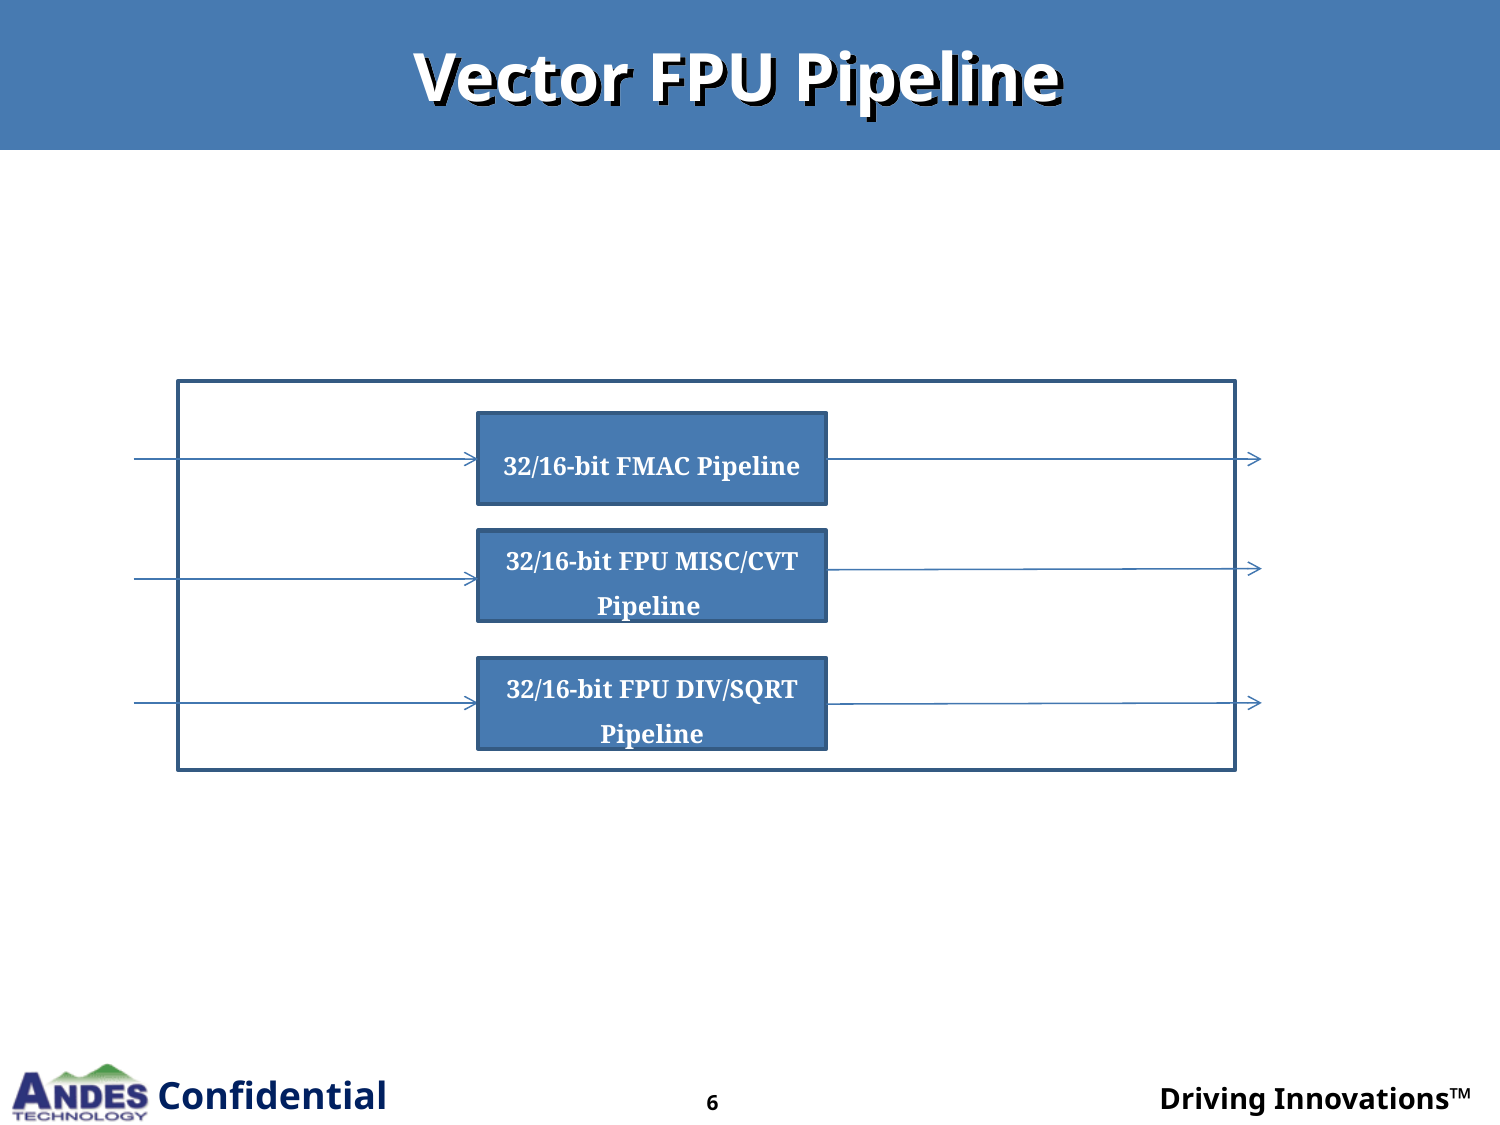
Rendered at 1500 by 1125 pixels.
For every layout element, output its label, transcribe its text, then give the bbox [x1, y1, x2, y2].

text_box 32/16-bit FPU MISC/CVT Pipeline [476, 528, 828, 623]
text_box 32 [176, 466, 1237, 577]
text_box 32 [176, 379, 1237, 458]
text_box [24, 24, 1500, 99]
title Vector FPU Pipeline [804, 100, 1461, 125]
picture [0, 1063, 163, 1123]
text_box 32/16-bit FPU DIV/SQRT Pipeline [476, 656, 828, 751]
text_box 32 [176, 711, 1237, 772]
text_box [745, 32, 804, 99]
text_box 32 [176, 578, 1237, 702]
title Vector FPU Pipeline [32, 100, 745, 125]
text_box [745, 100, 804, 168]
text_box 32/16-bit FMAC Pipeline [476, 411, 828, 506]
